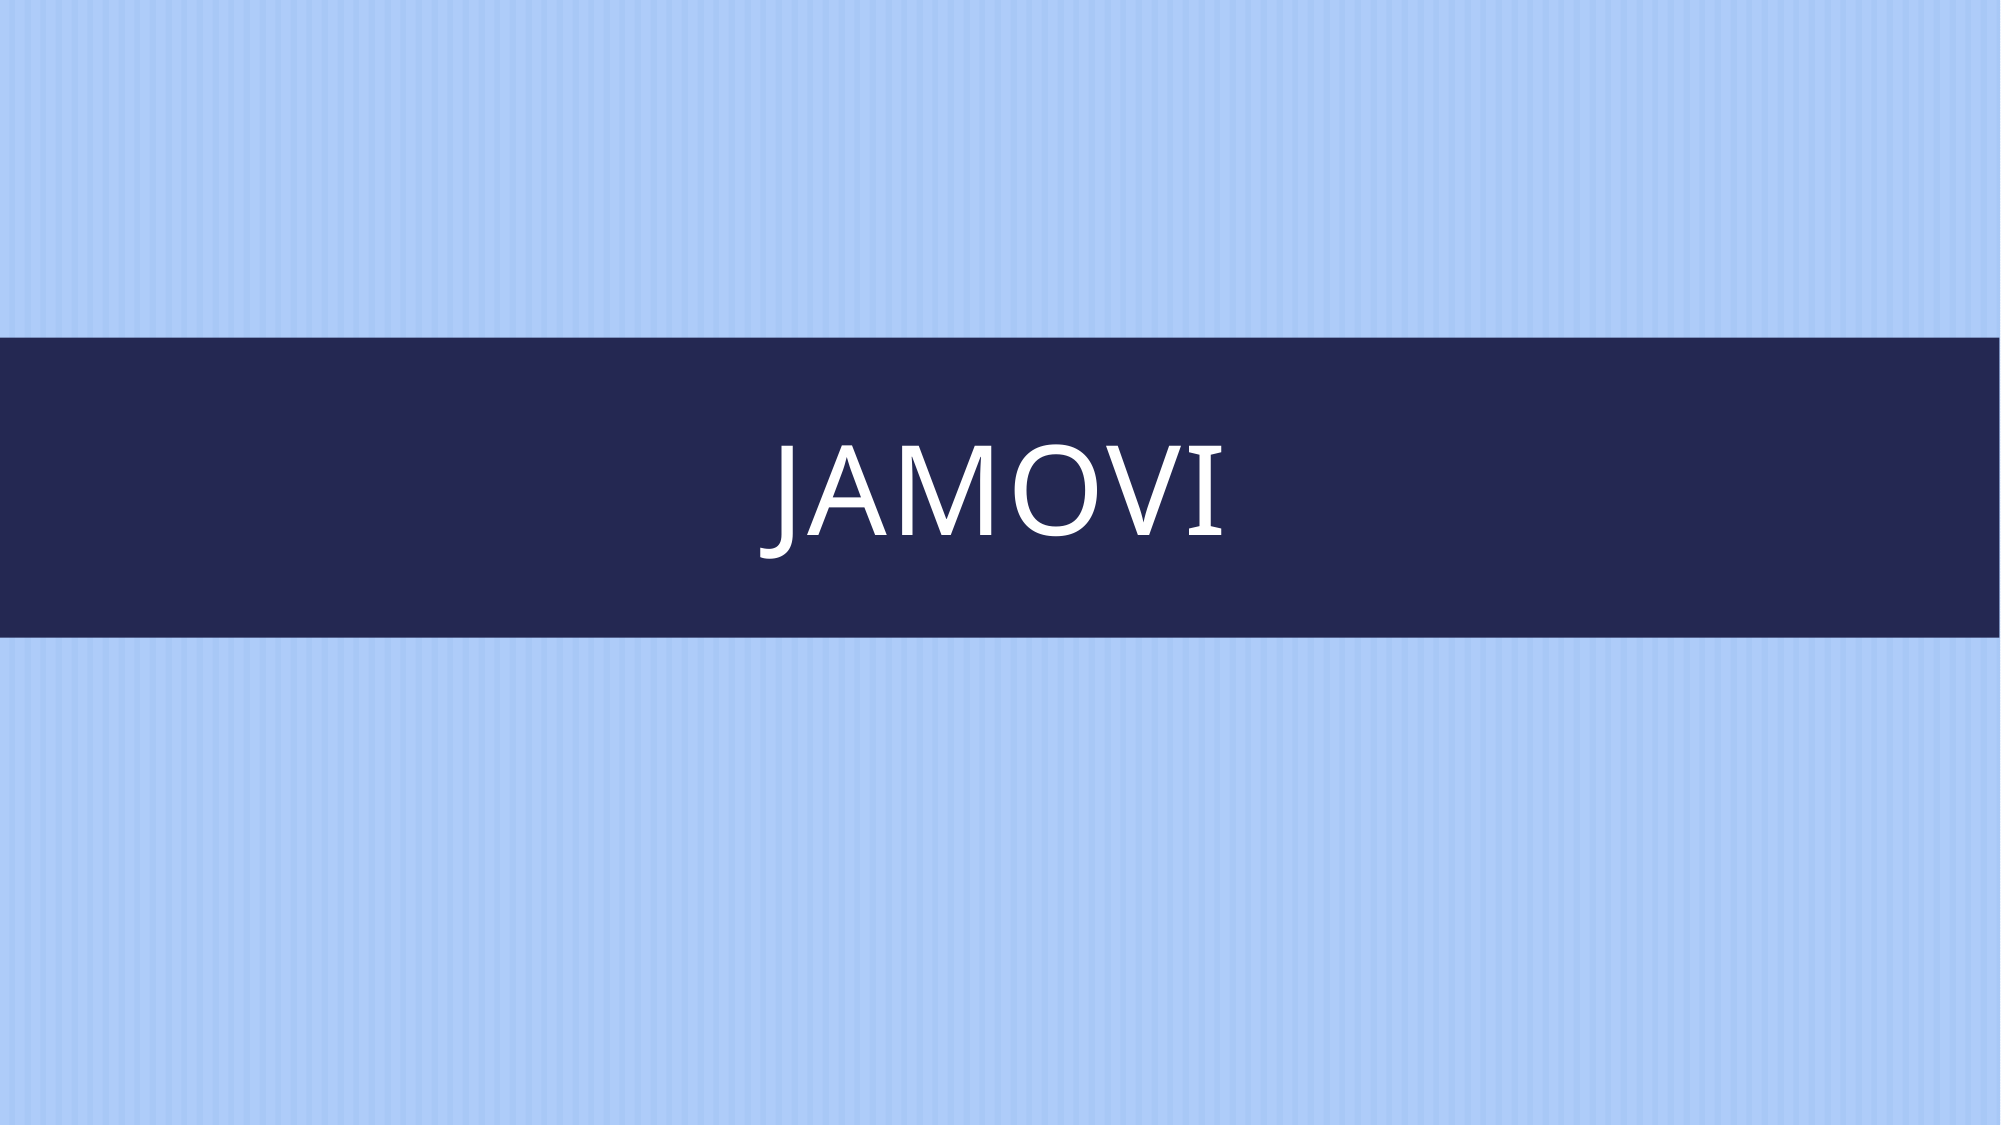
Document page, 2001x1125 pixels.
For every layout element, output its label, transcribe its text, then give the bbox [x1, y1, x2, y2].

title Jamovi [136, 362, 1862, 638]
